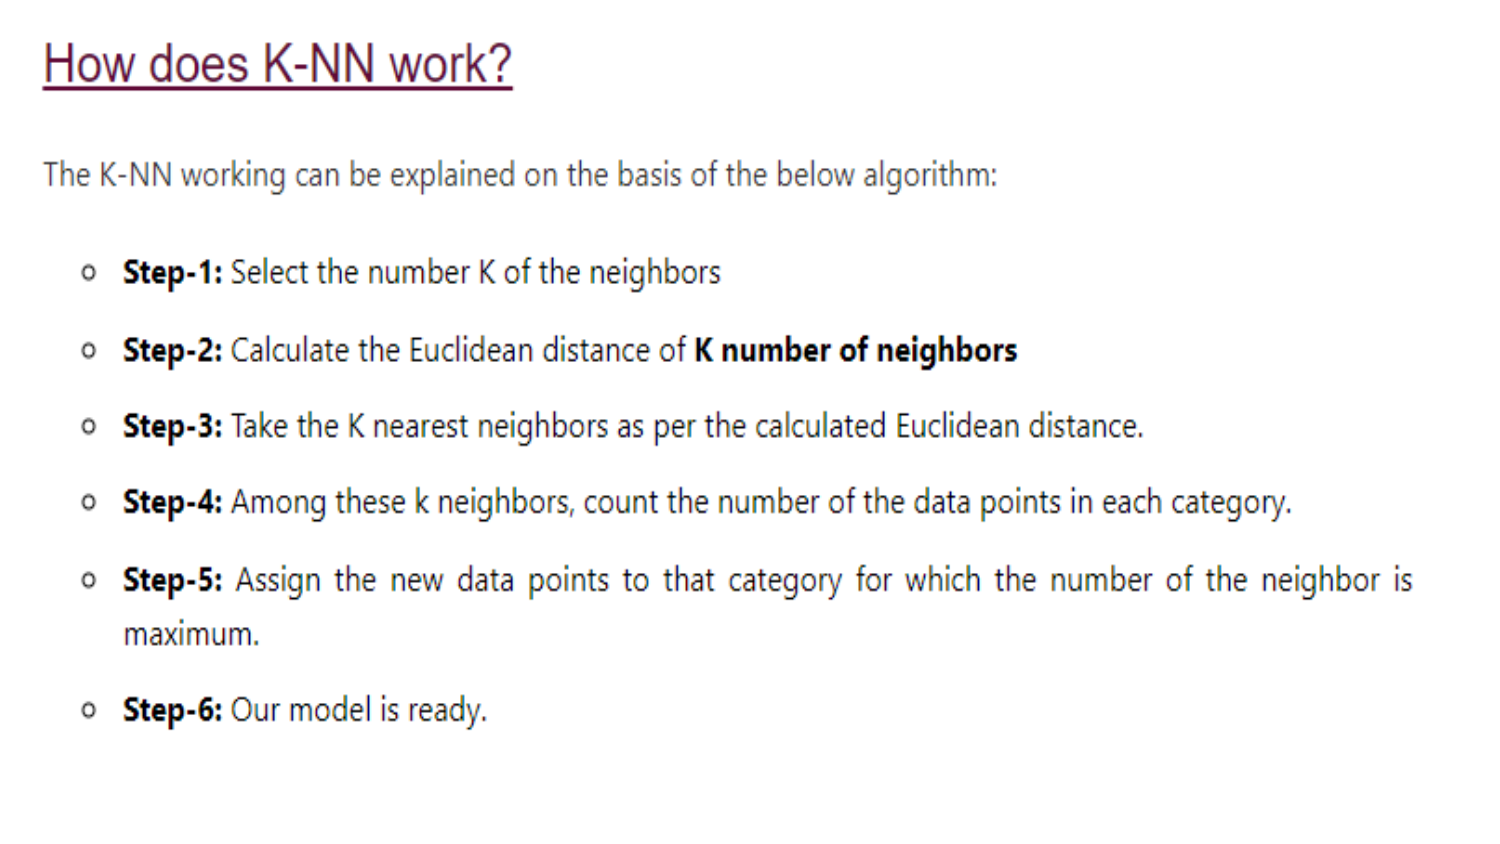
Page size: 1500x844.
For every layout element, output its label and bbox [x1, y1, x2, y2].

picture [24, 24, 1441, 755]
